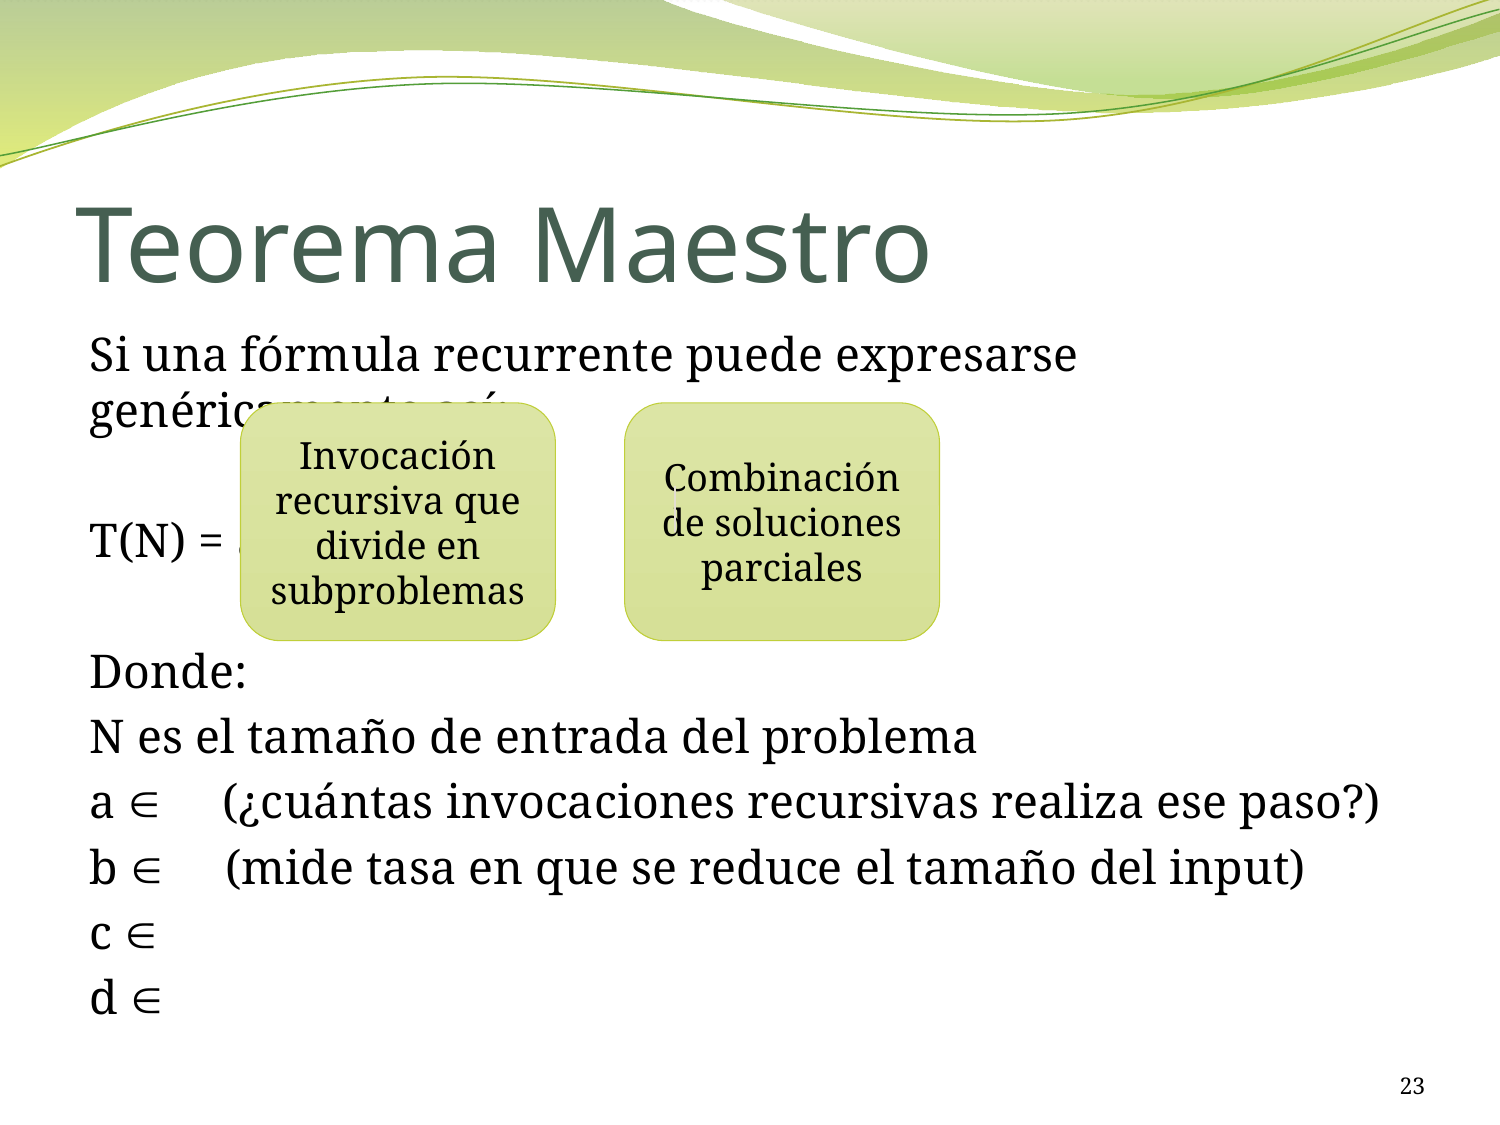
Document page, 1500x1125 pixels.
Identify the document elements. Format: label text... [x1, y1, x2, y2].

text_box Invocación recursiva que divide en subproblemas [239, 402, 557, 642]
title Teorema Maestro [75, 115, 1425, 303]
text_box Combinación de soluciones parciales [624, 402, 941, 642]
slide_number 23 [1299, 1042, 1425, 1103]
